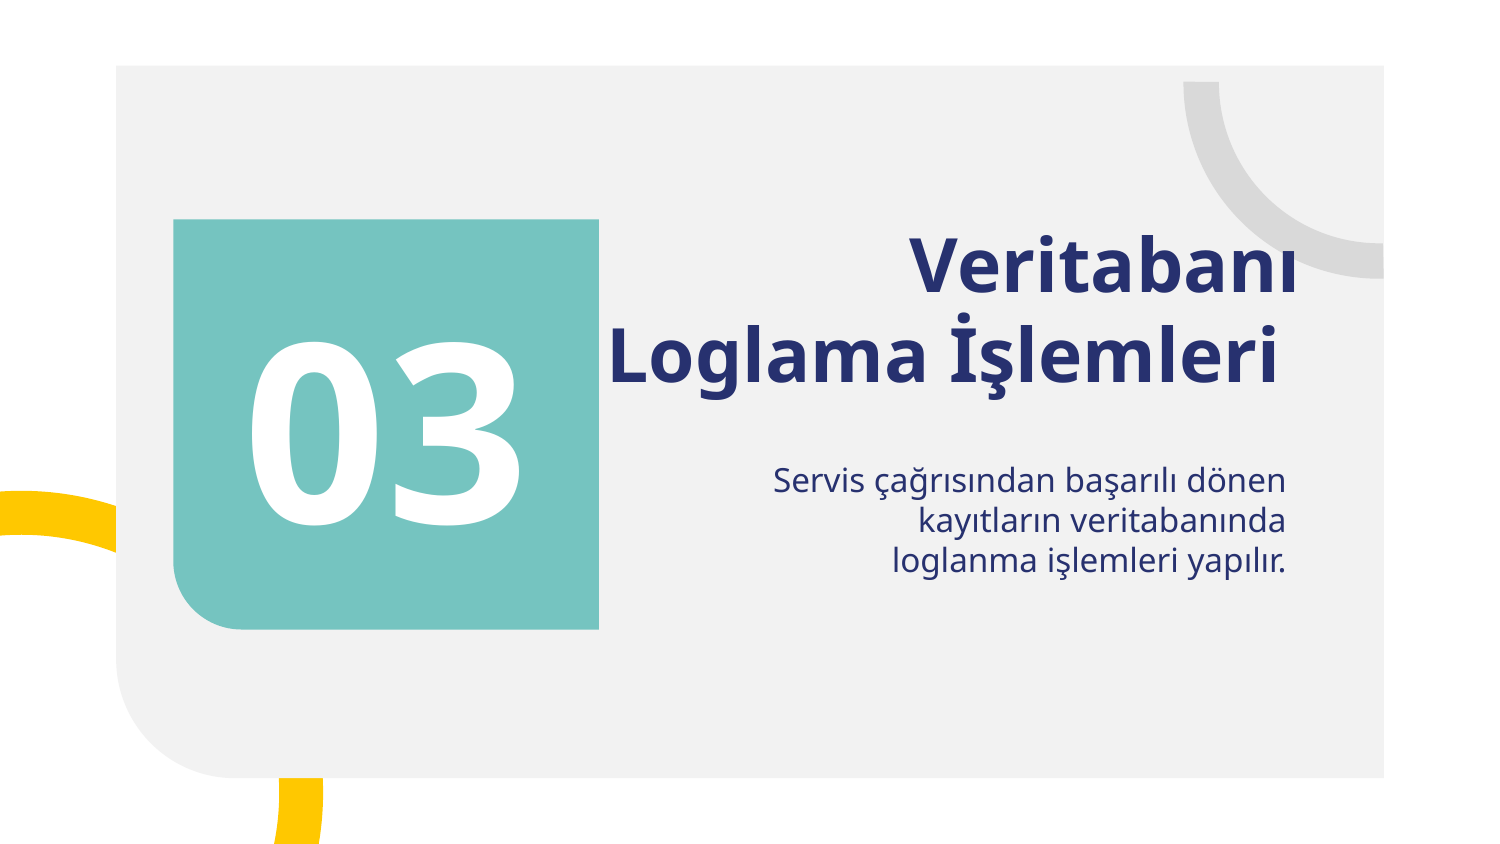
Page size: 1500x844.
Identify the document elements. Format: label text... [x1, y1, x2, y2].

title Veritabanı Loglama İşlemleri [555, 198, 1316, 413]
subtitle Servis çağrısından başarılı dönen kayıtların veritabanında loglanma işlemleri yapılır. [750, 444, 1303, 560]
title 03 [173, 285, 599, 563]
